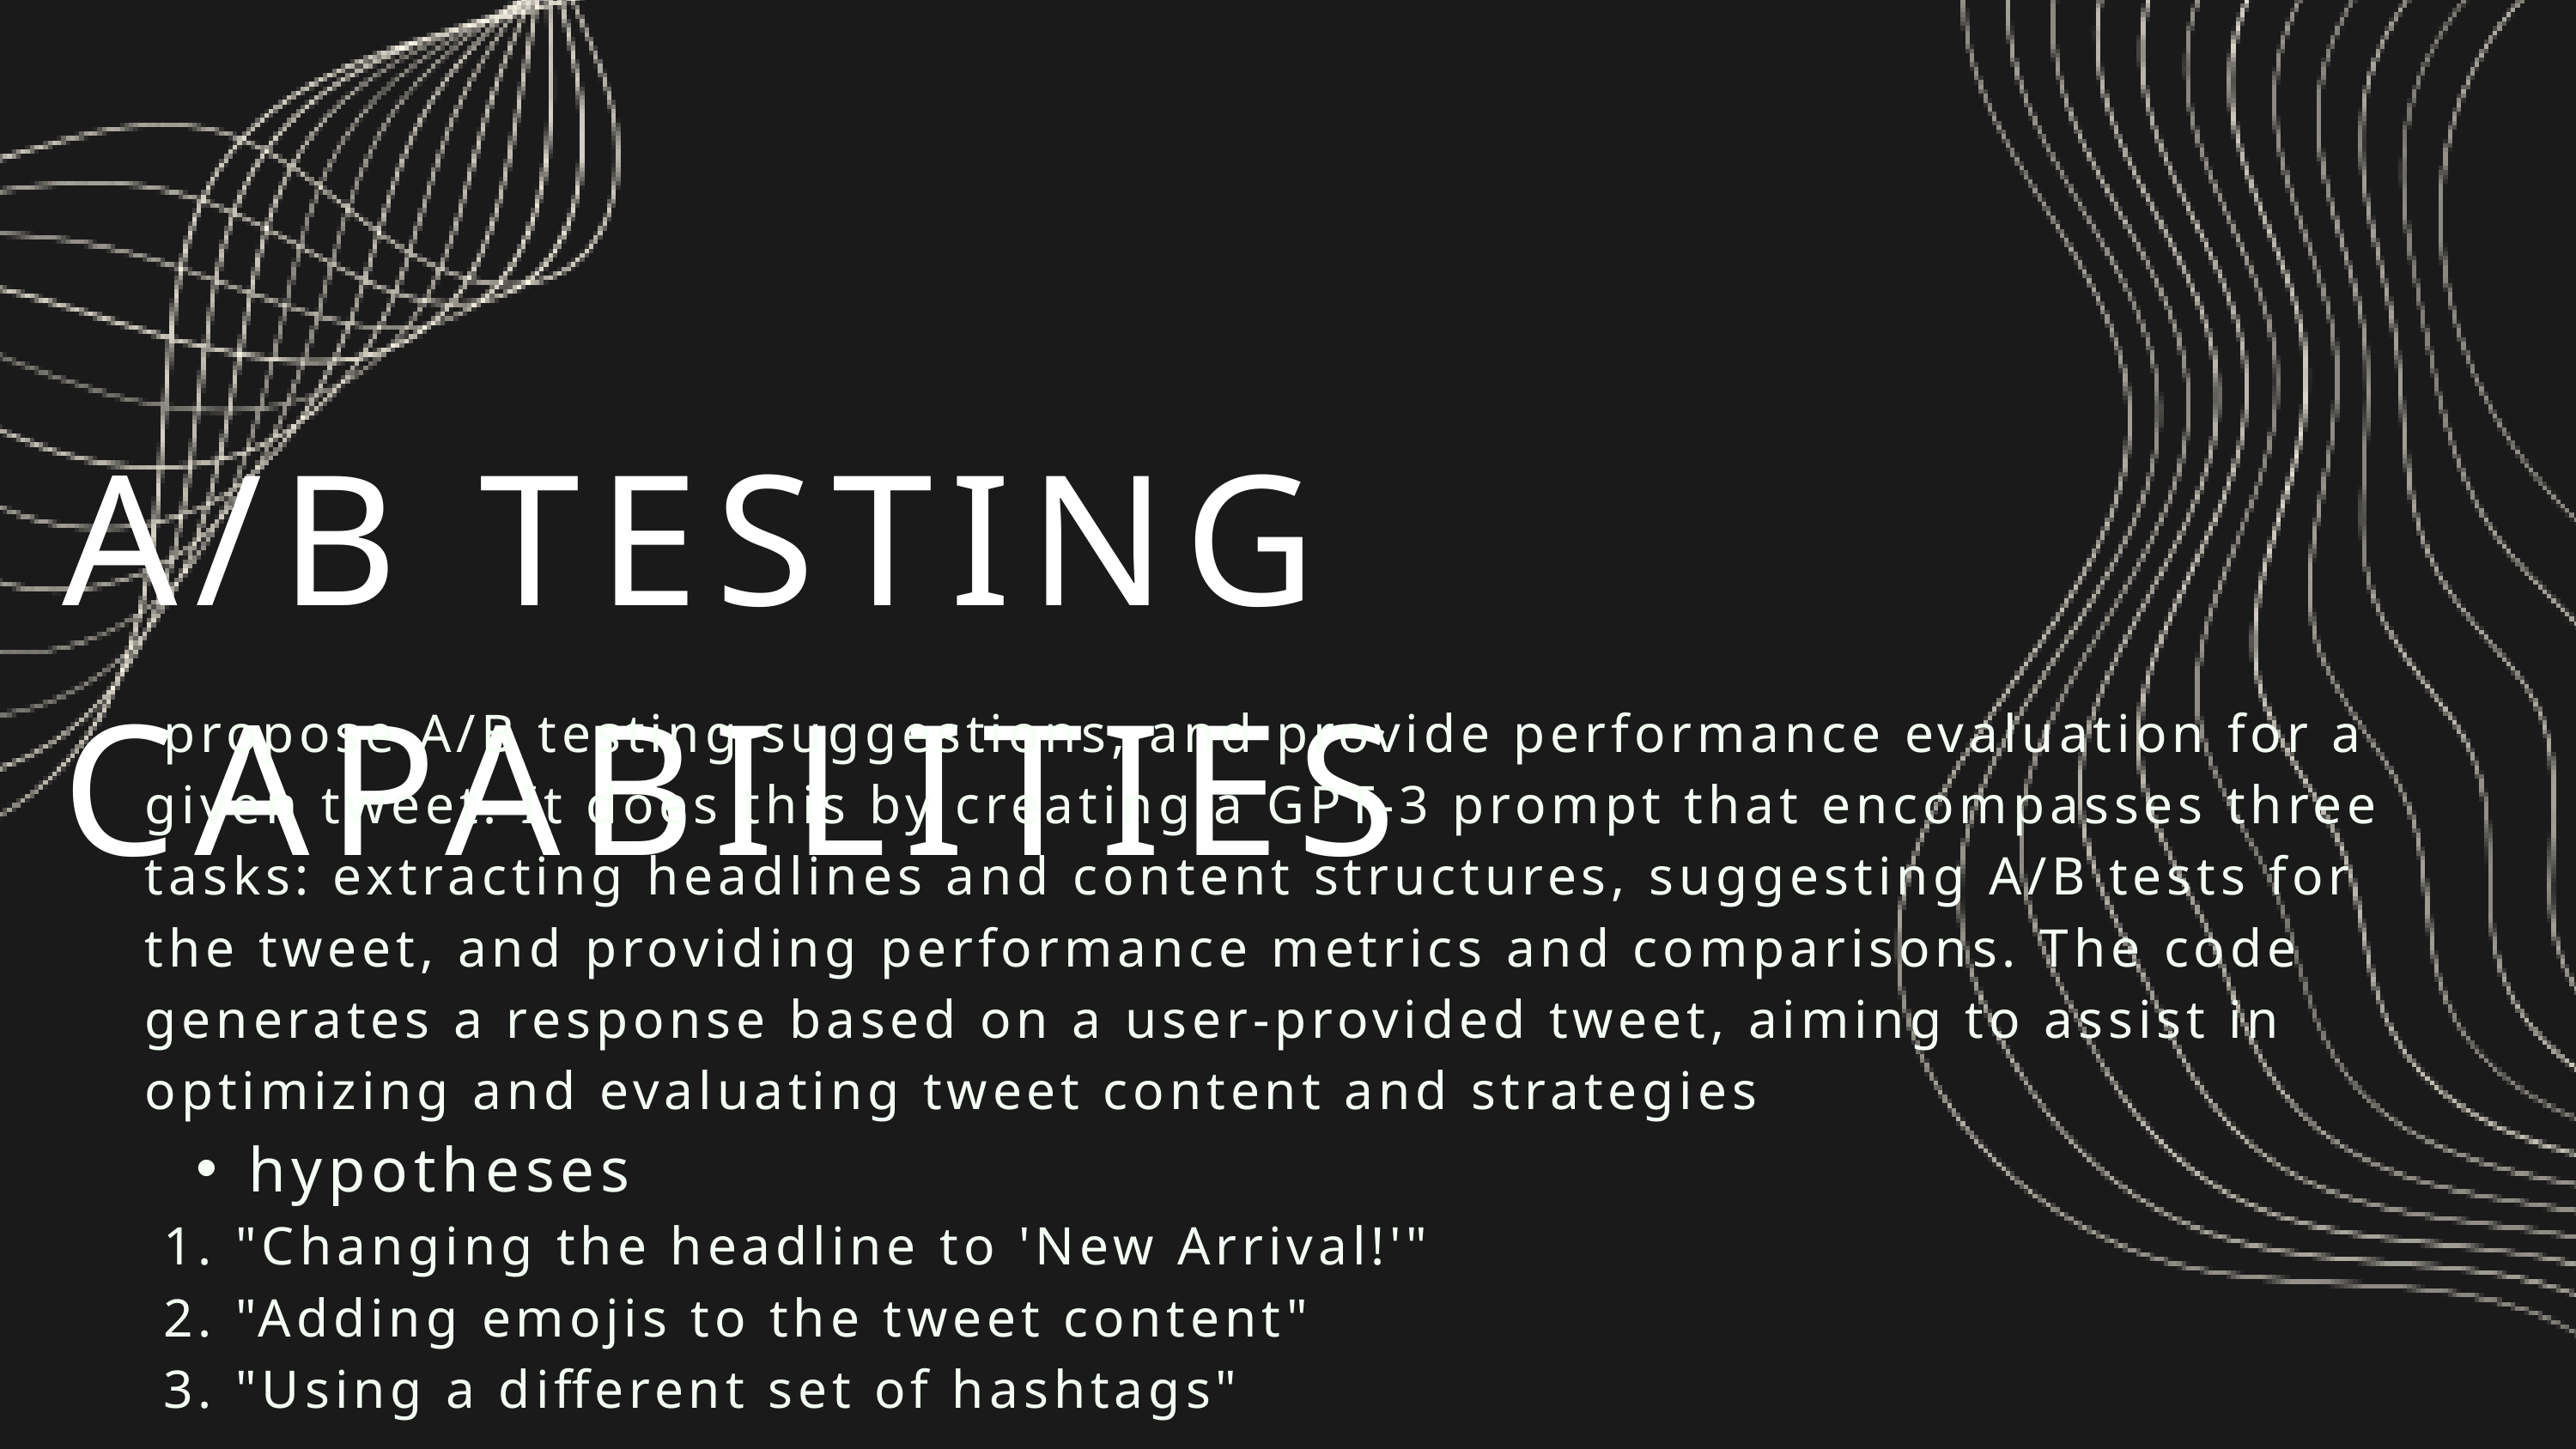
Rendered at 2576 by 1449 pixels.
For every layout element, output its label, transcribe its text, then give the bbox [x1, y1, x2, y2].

text_box [1893, 0, 2576, 1449]
text_box propose A/B testing suggestions, and provide performance evaluation for a given tweet. It does this by creating a GPT-3 prompt that encompasses three tasks: extracting headlines and content structures, suggesting A/B tests for the tweet, and providing performance metrics and comparisons. The code generates a response based on a user-provided tweet, aiming to assist in optimizing and evaluating tweet content and strategies hypotheses 1. "Changing the headline to 'New Arrival!'" 2. "Adding emojis to the tweet content" 3. "Using a different set of hashtags" [144, 690, 2432, 1449]
text_box A/B TESTING CAPABILITIES [62, 392, 1893, 1142]
text_box [0, 0, 1081, 844]
